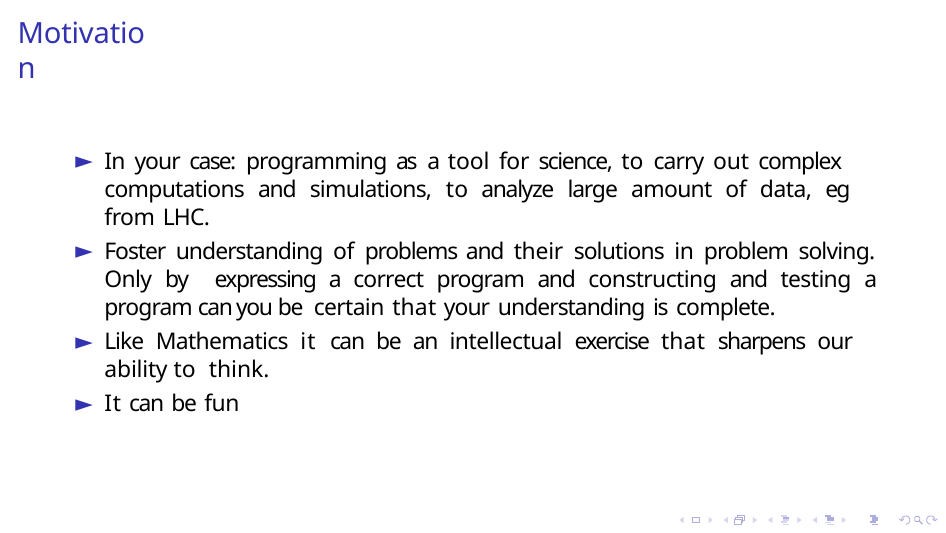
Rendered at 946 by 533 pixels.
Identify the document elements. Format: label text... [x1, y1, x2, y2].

title Motivation [15, 11, 152, 104]
text_box In your case: programming as a tool for science, to carry out complex computations and simulations, to analyze large amount of data, eg from LHC. Foster understanding of problems and their solutions in problem solving. Only by expressing a correct program and constructing and testing a program can you be certain that your understanding is complete. Like Mathematics it can be an intellectual exercise that sharpens our ability to think. It can be fun [69, 144, 881, 417]
